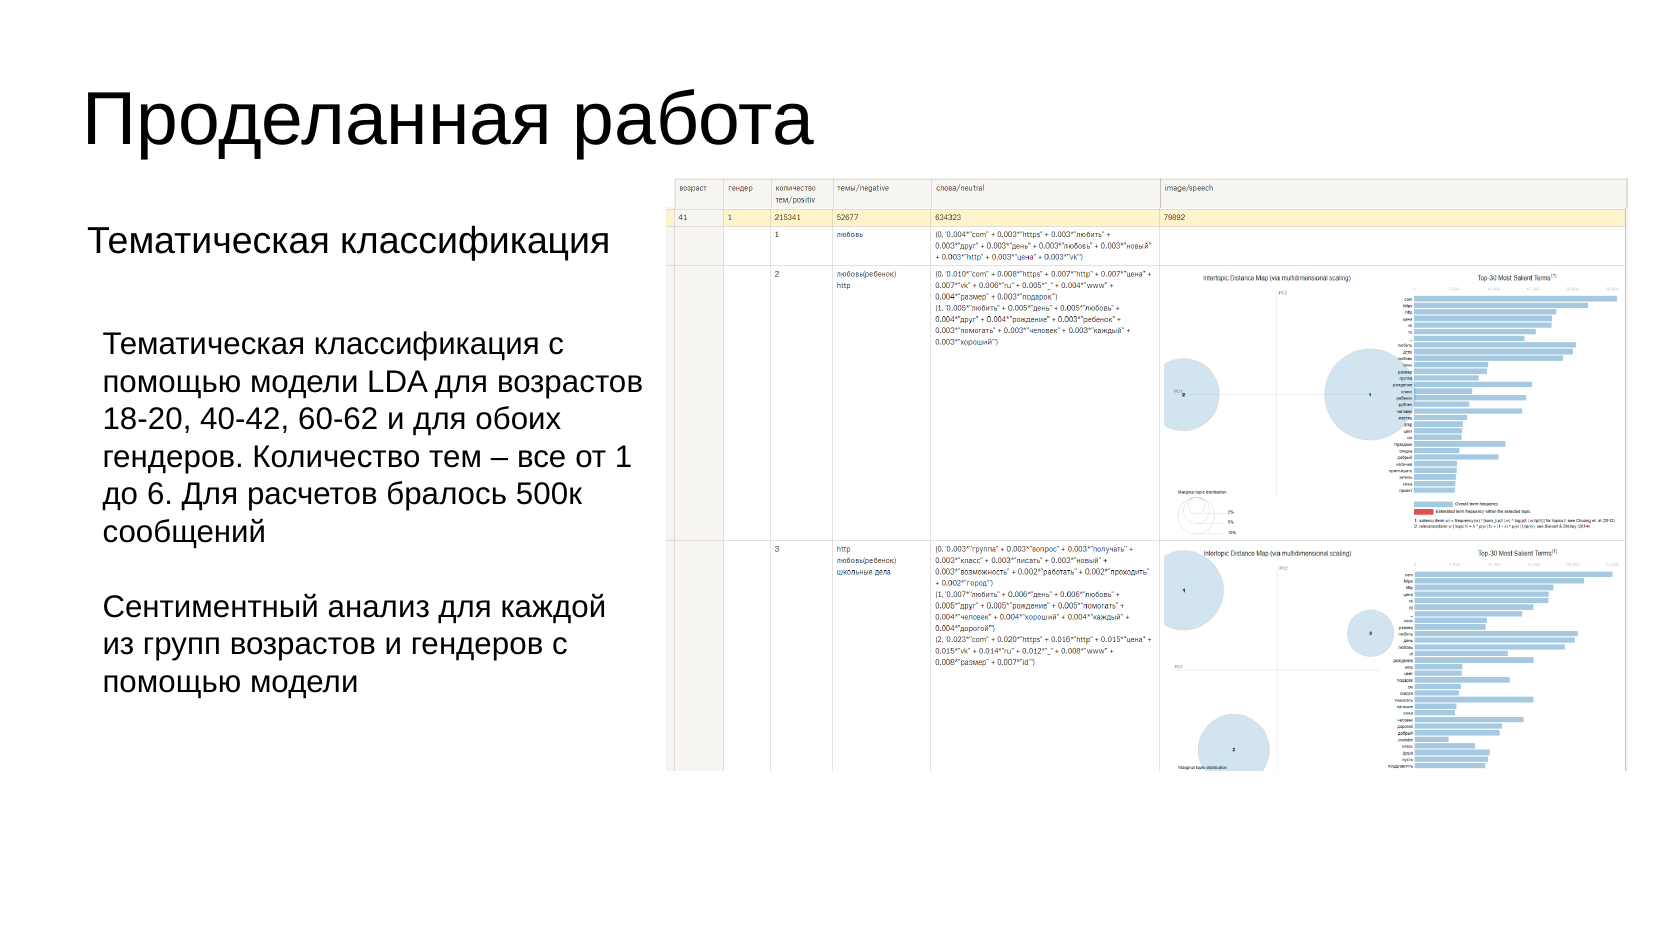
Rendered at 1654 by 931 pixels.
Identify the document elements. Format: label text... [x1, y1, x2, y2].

title Тематическая классификация [87, 161, 1576, 317]
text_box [660, 178, 1628, 771]
title Проделанная работа [82, 37, 1571, 193]
list Тематическая классификация с помощью модели LDA для возрастов 18-20, 40-42, 60-62 и для обоих гендеров. Количество тем – все от 1 до 6. Для расчетов бралось 500к сообщений Сентиментный анализ для каждой из групп возрастов и гендеров с помощью модели [102, 323, 648, 864]
